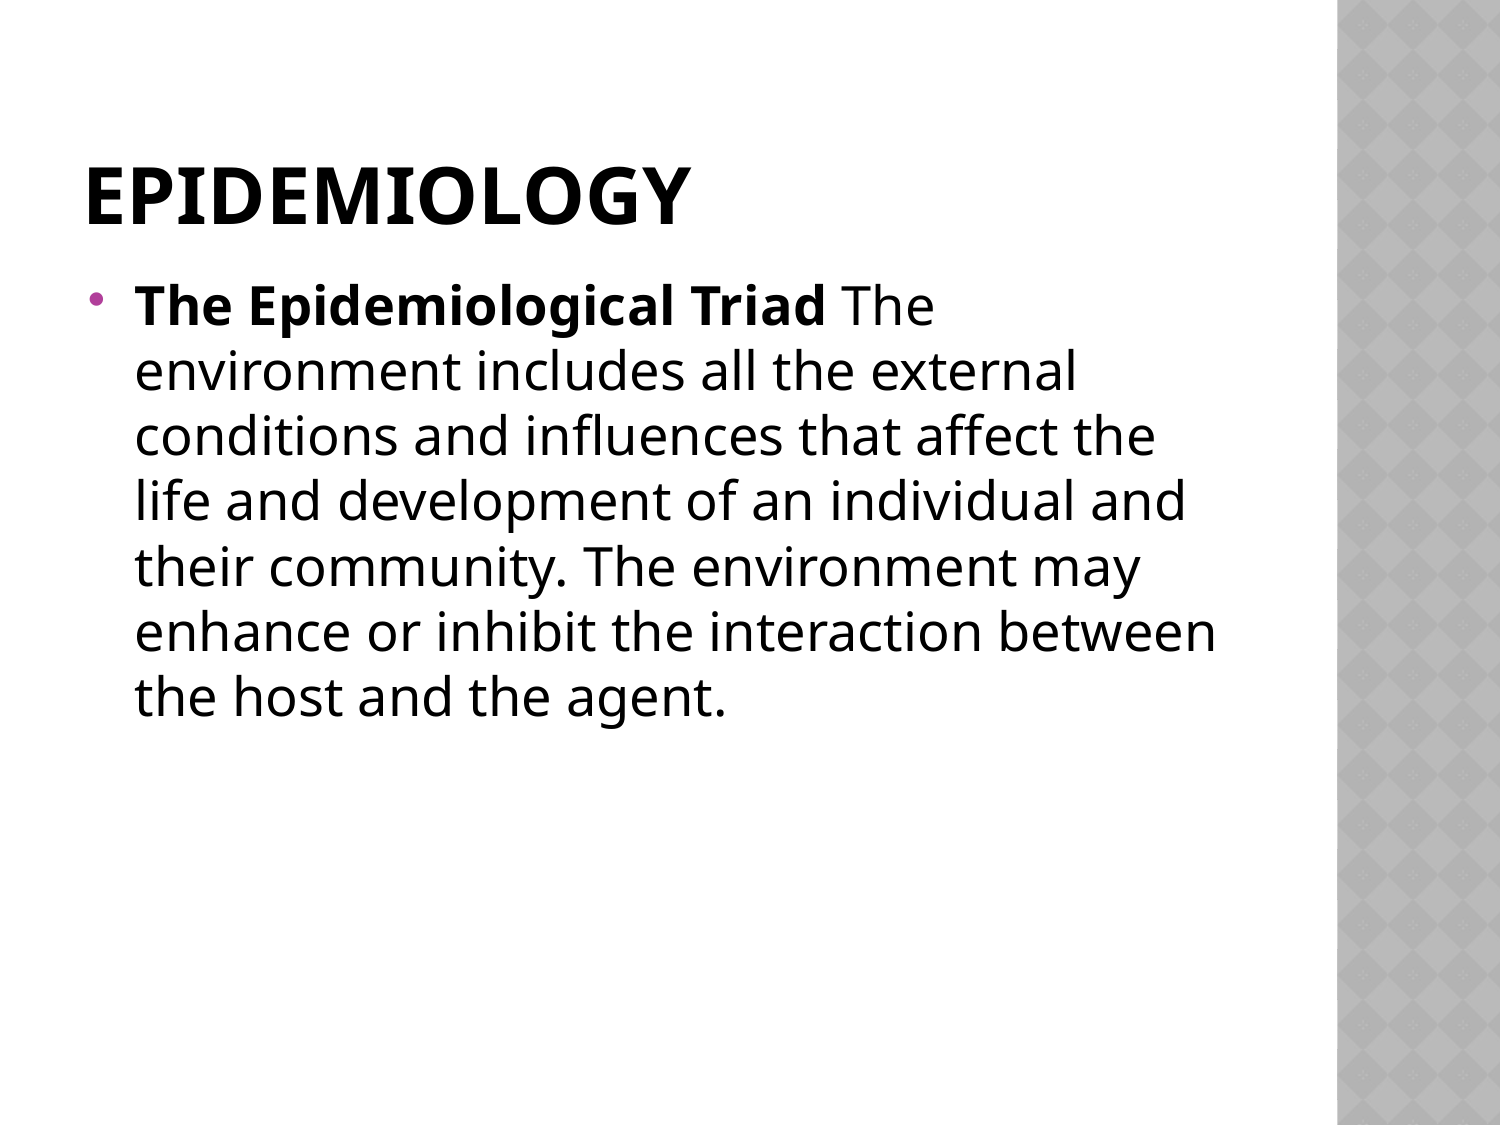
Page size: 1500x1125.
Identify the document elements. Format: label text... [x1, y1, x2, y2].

title EPIDEMIOLOGY [75, 52, 1263, 240]
list The Epidemiological Triad The environment includes all the external conditions and influences that affect the life and development of an individual and their community. The environment may enhance or inhibit the interaction between the host and the agent. [75, 264, 1263, 1059]
